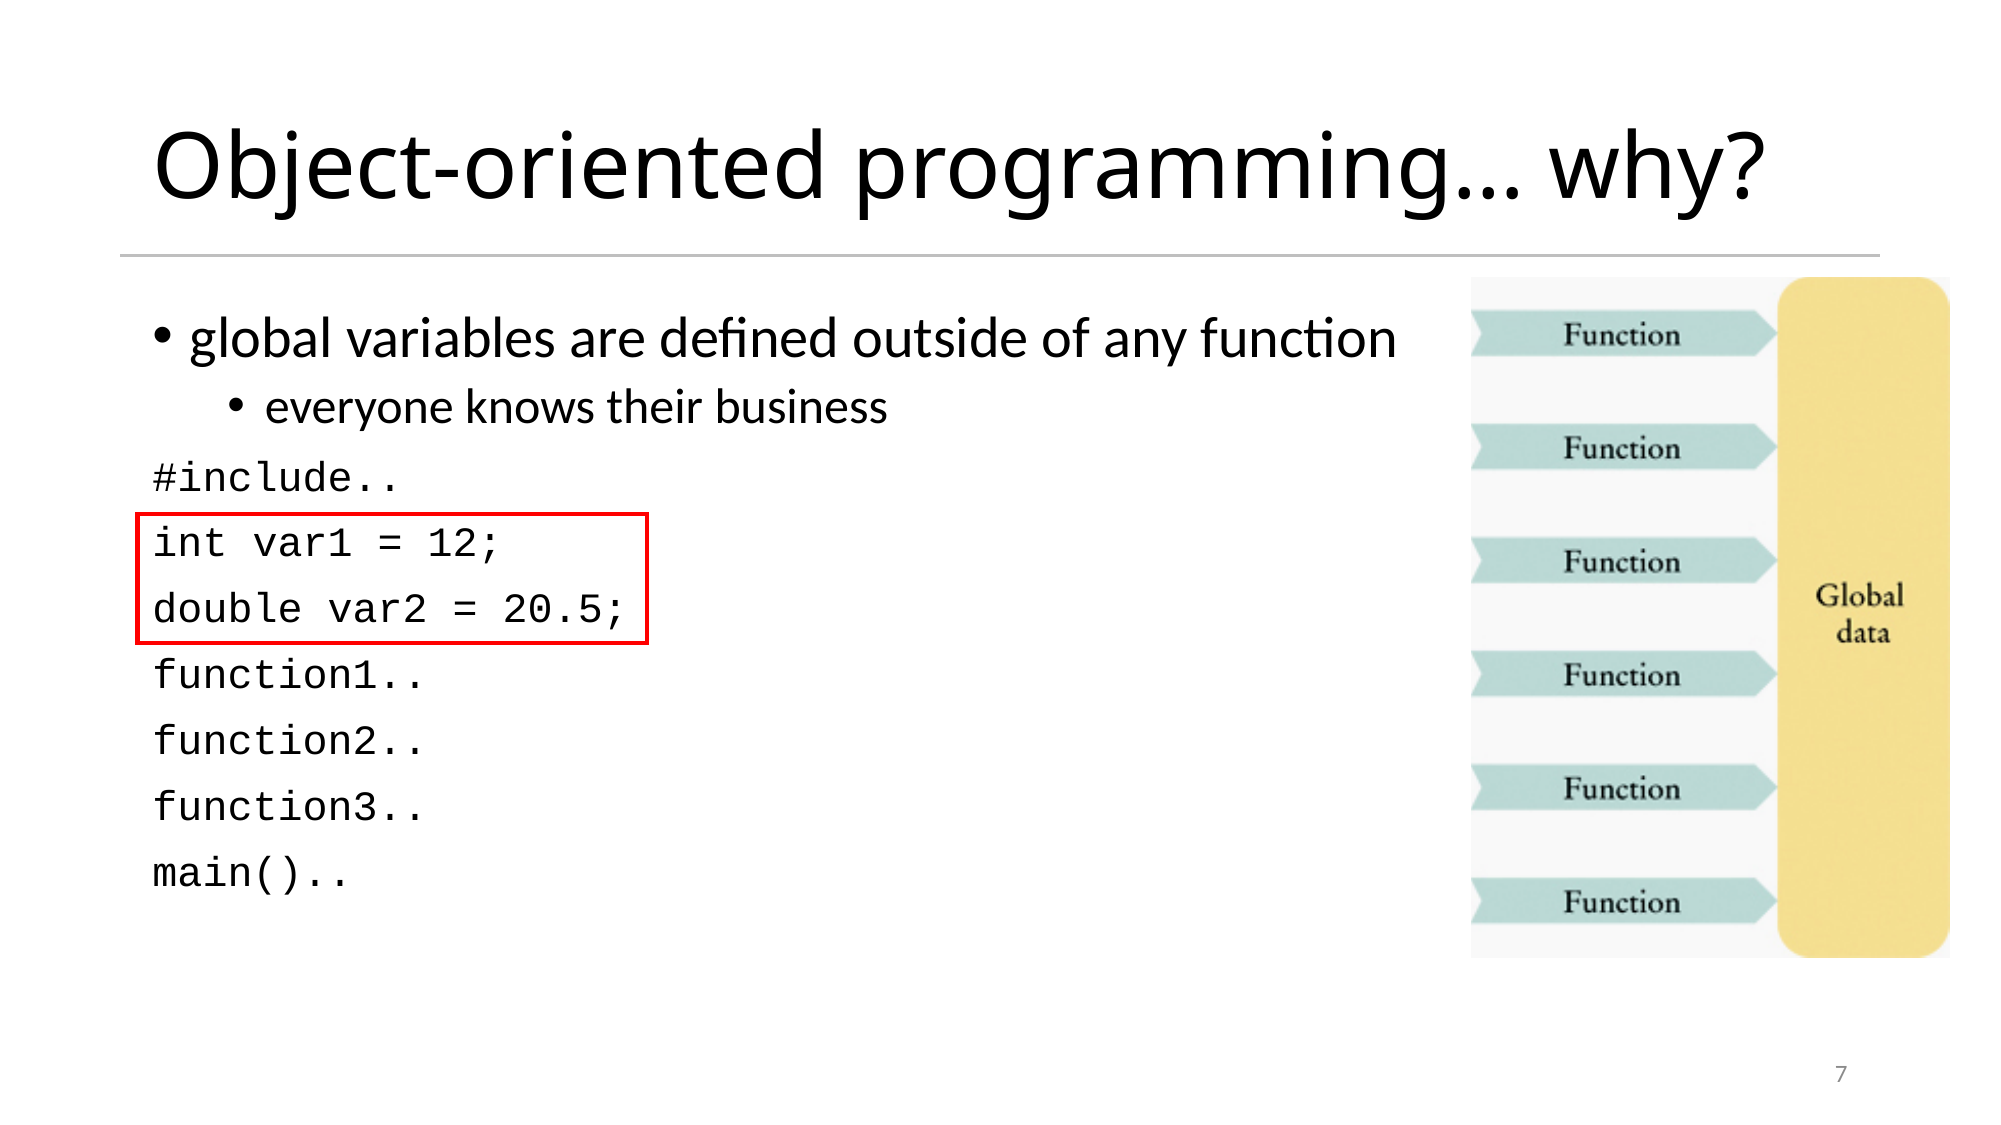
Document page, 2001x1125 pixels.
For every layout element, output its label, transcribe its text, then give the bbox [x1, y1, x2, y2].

list global variables are defined outside of any function everyone knows their business #include.. int var1 = 12; double var2 = 20.5; function1.. function2.. function3.. main().. [137, 299, 1863, 1014]
text_box [136, 513, 648, 644]
picture [1471, 277, 1950, 958]
title Object-oriented programming… why? [137, 59, 1863, 278]
slide_number 7 [1412, 1042, 1863, 1103]
